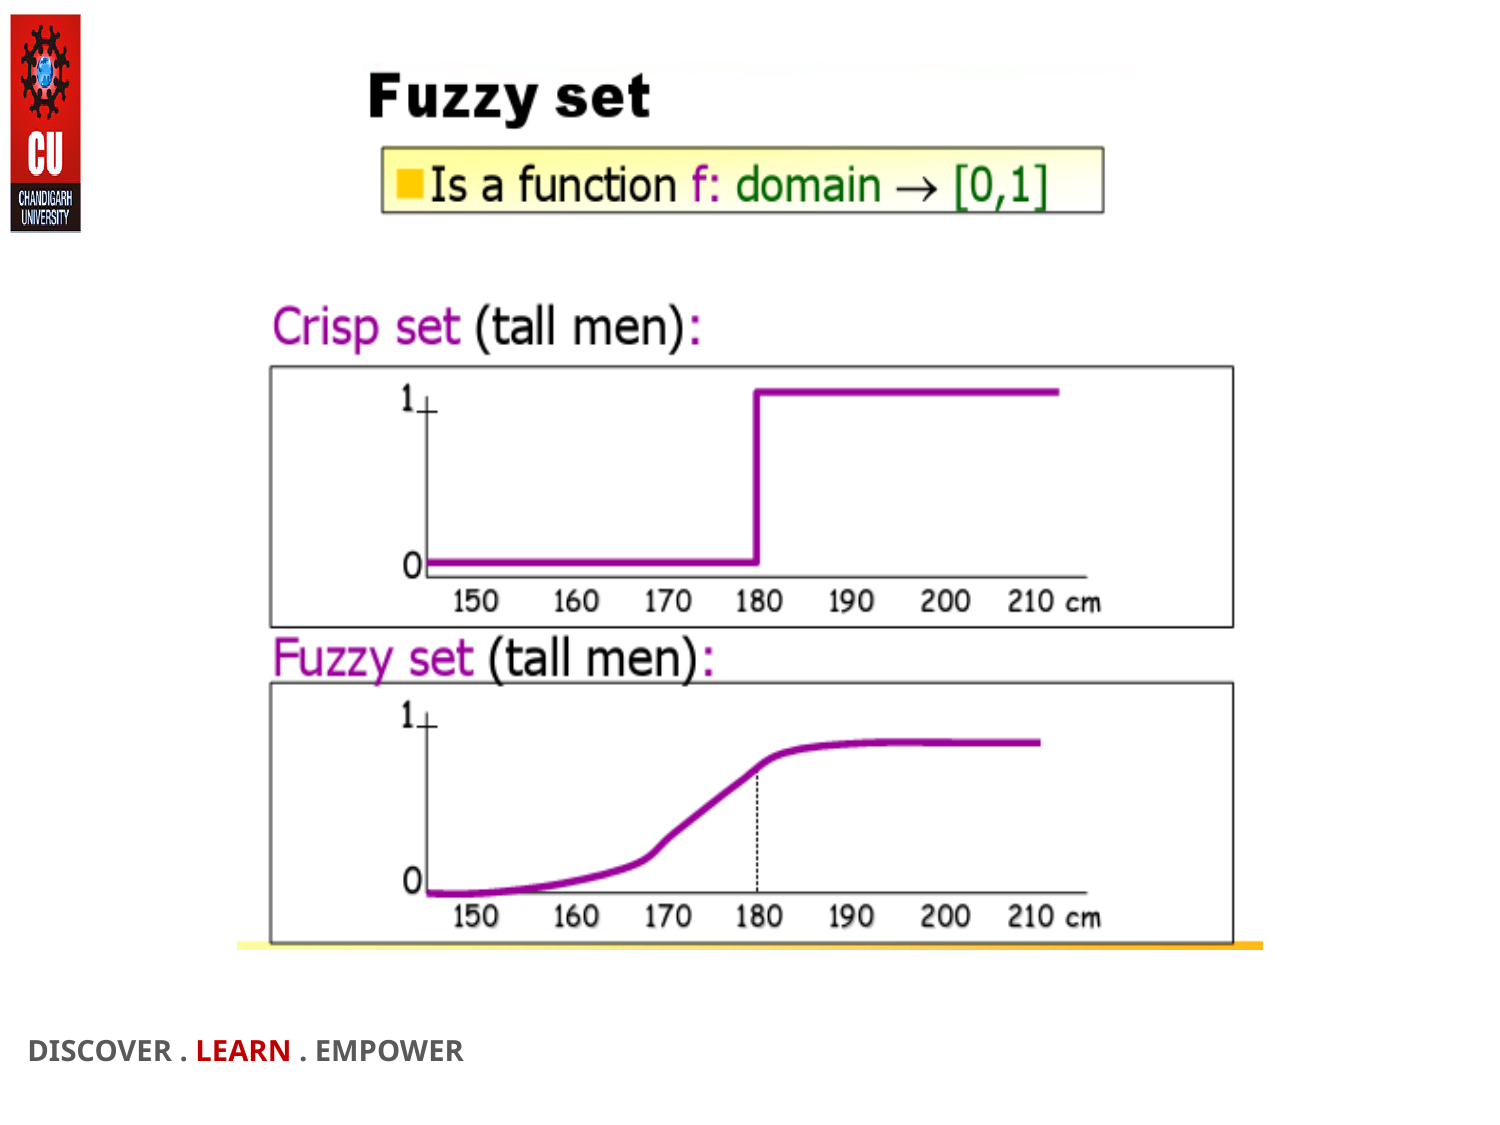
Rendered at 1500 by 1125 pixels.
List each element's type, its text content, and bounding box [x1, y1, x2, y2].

picture [237, 287, 1263, 950]
picture [1, 3, 91, 238]
picture [362, 62, 1138, 225]
text_box DISCOVER . LEARN . EMPOWER [12, 1024, 601, 1110]
